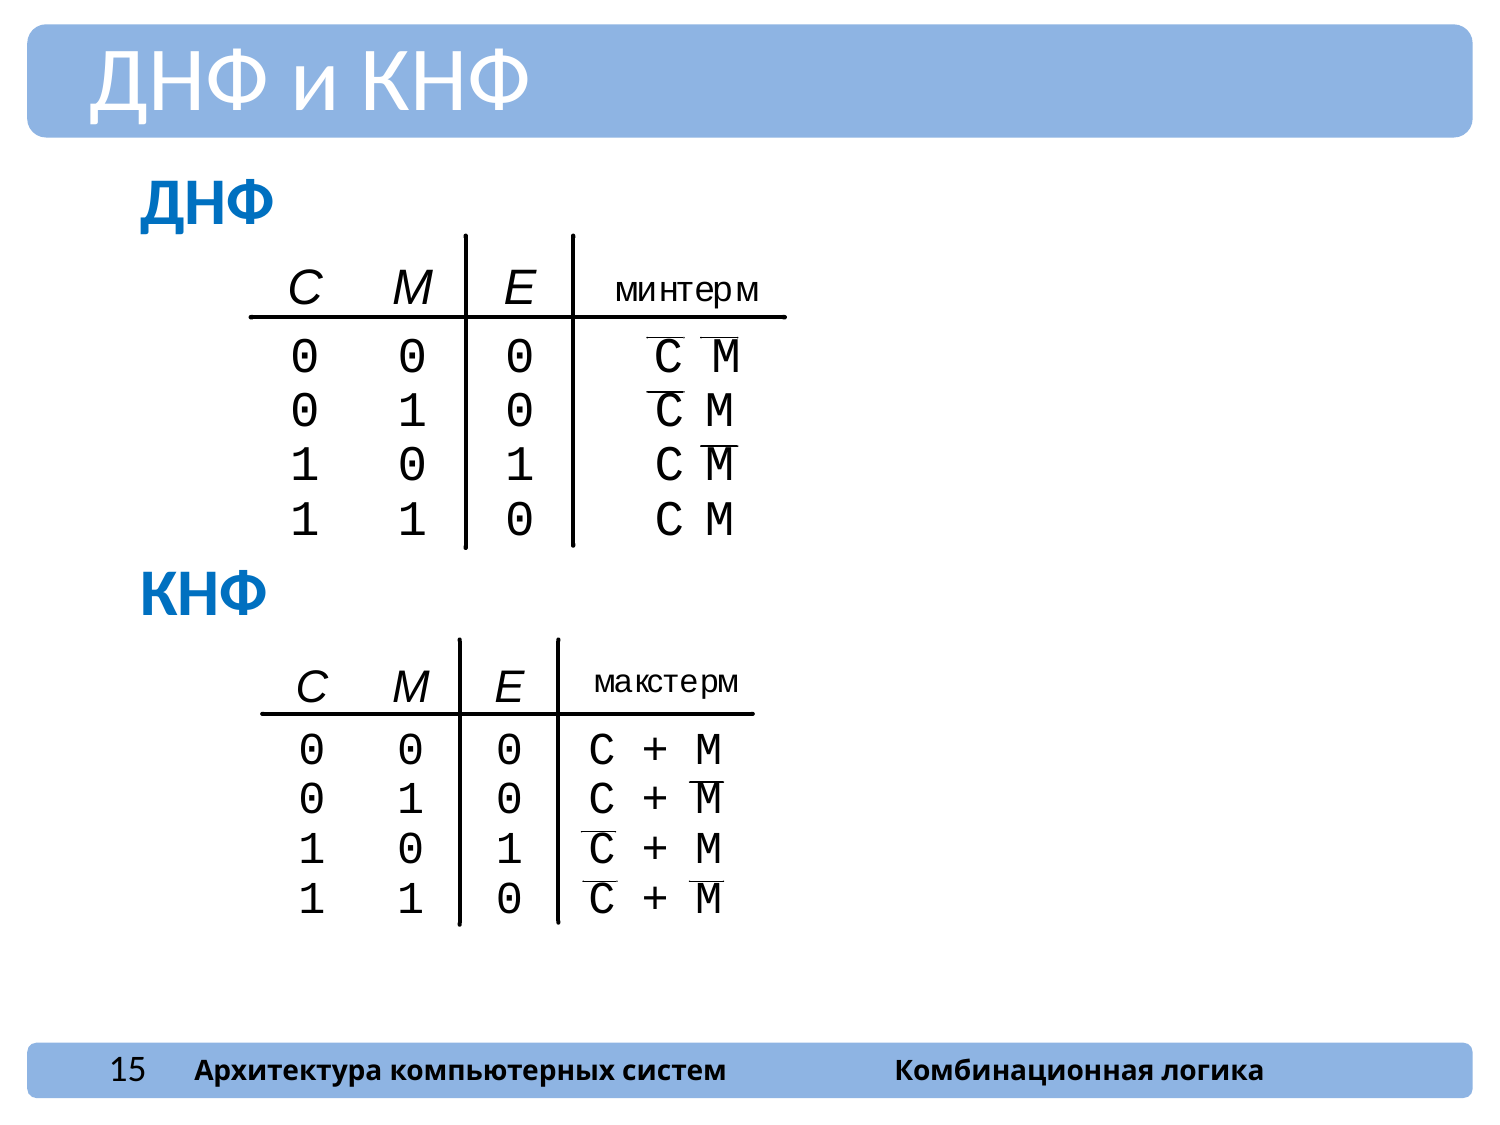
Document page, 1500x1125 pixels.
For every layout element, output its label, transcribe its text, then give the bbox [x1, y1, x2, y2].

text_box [249, 624, 806, 952]
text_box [237, 222, 838, 576]
slide_number 15 [0, 1036, 162, 1094]
text_box ДНФ и КНФ [75, 11, 1375, 136]
text_box ДНФ КНФ [125, 149, 1050, 963]
